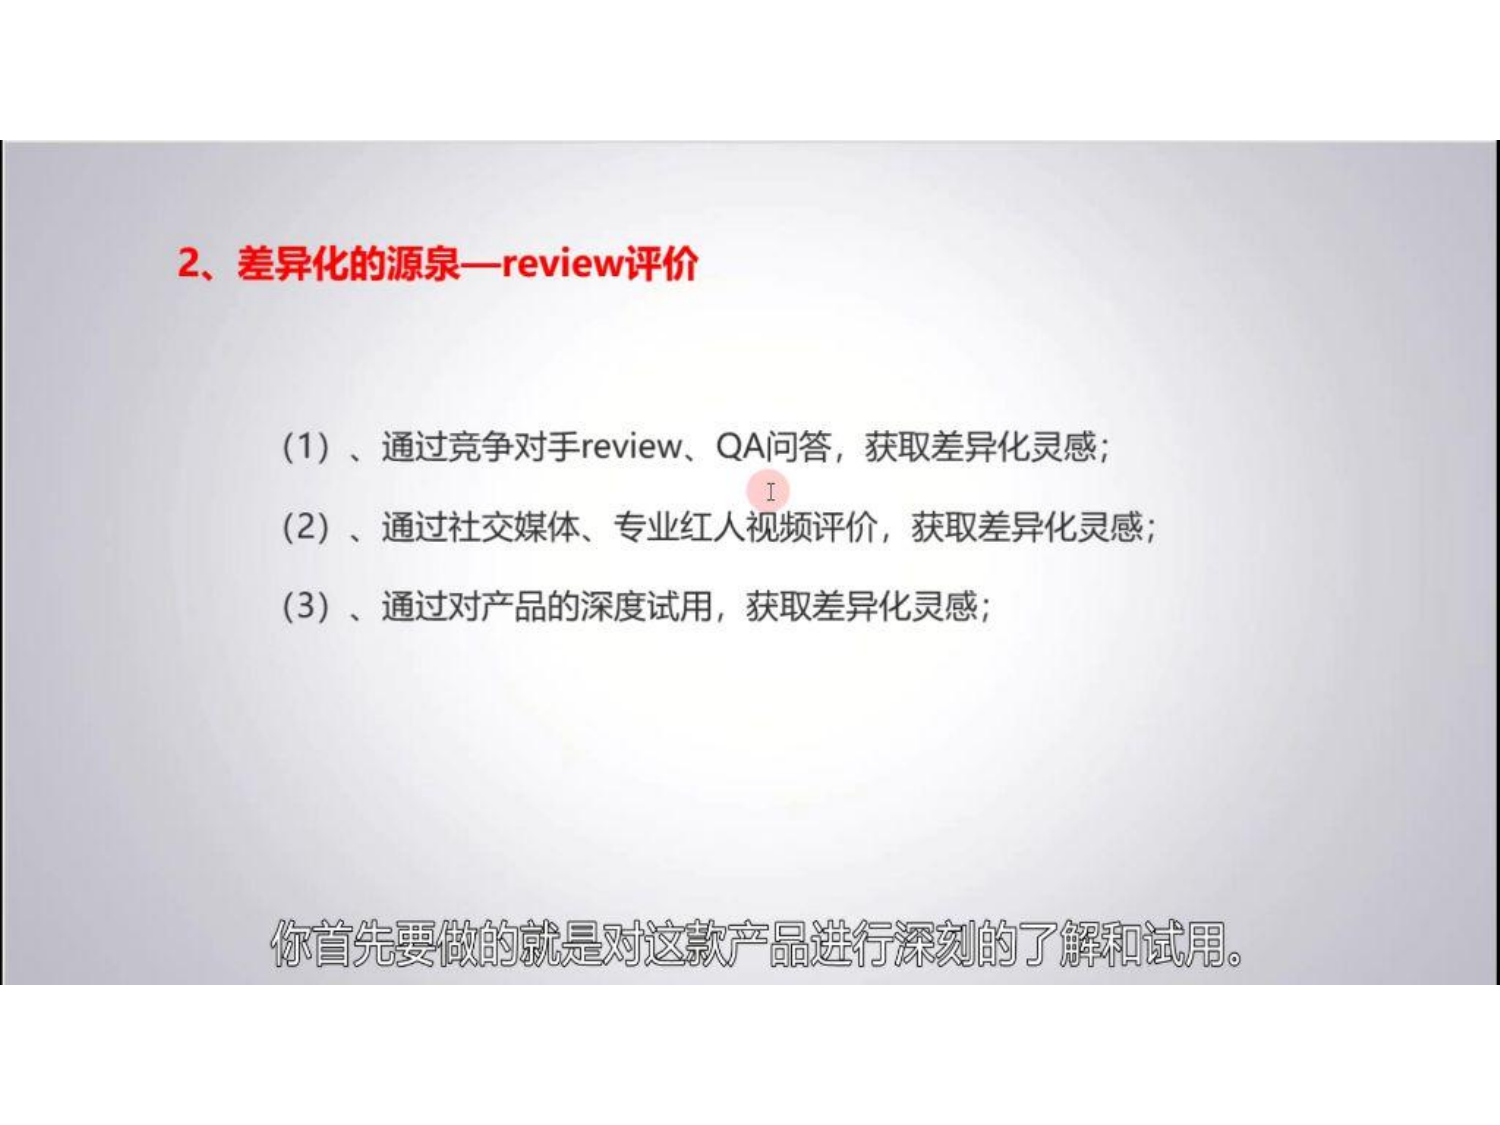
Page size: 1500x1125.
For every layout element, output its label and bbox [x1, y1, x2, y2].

picture [0, 140, 1500, 985]
